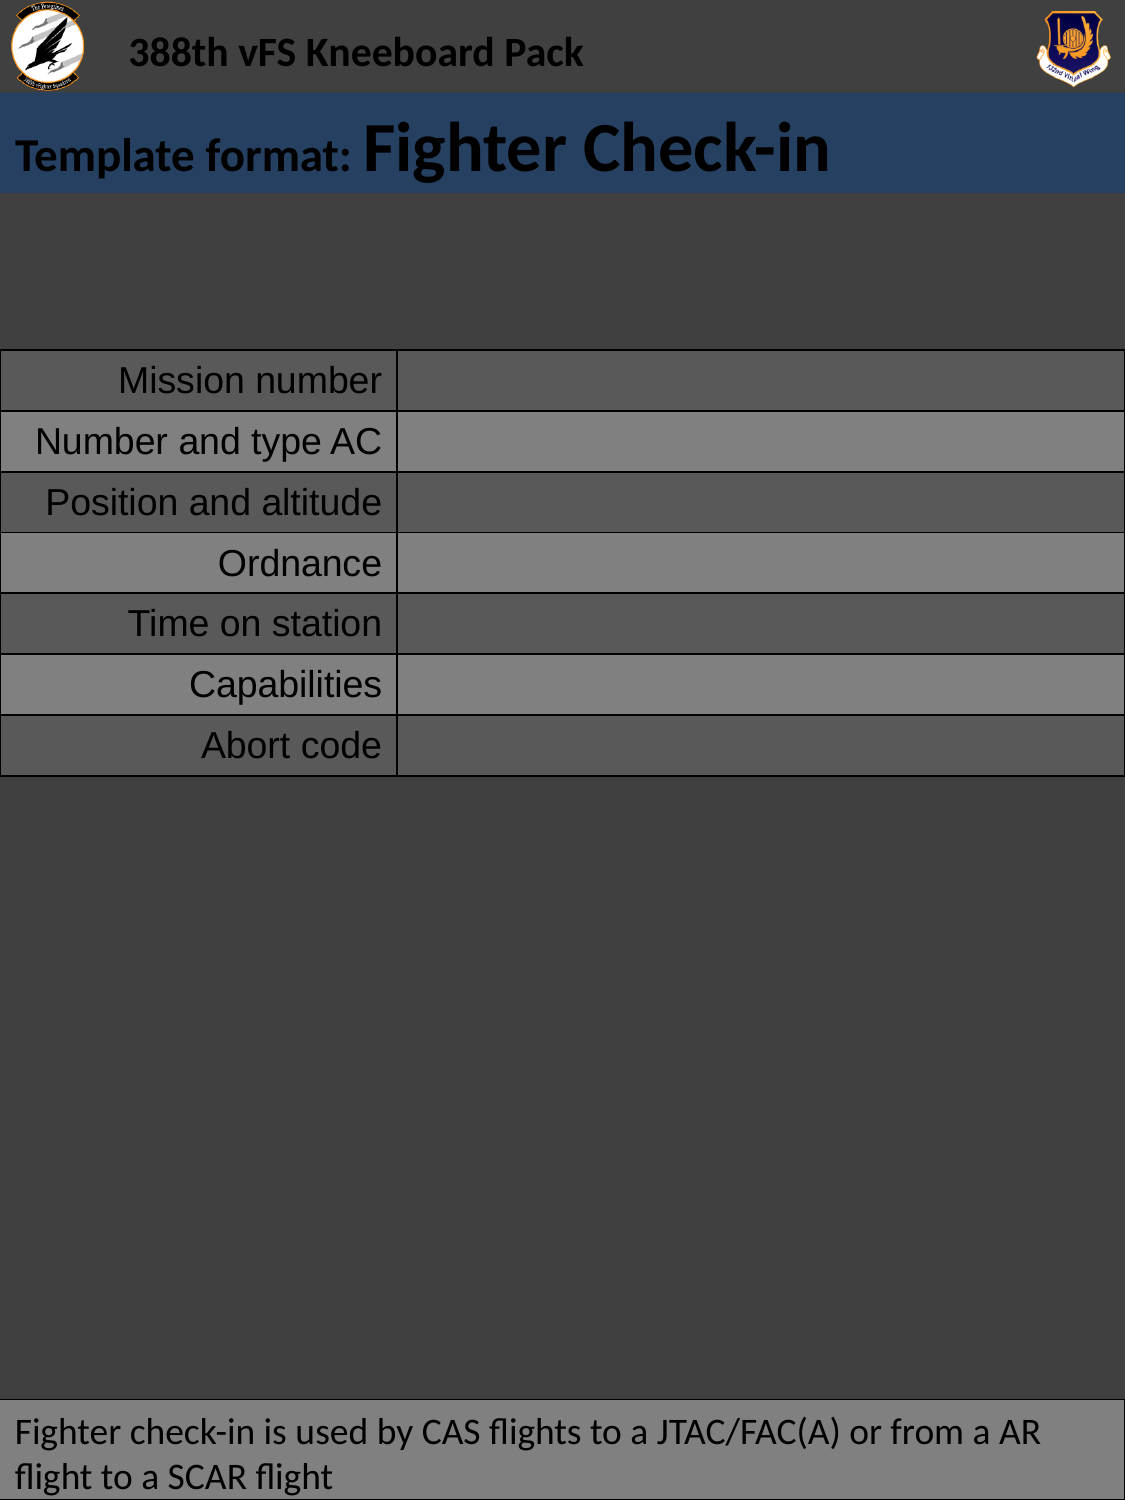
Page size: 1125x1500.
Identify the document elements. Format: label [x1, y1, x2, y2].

table_cell [398, 716, 1124, 775]
table_cell [398, 473, 1124, 532]
table_cell [398, 655, 1124, 714]
picture [1035, 11, 1112, 89]
table_header [1, 351, 396, 410]
title [0, 92, 1125, 193]
table_cell [1, 412, 396, 471]
table_cell [1, 533, 396, 592]
table_cell [1, 716, 396, 775]
picture [10, 1, 85, 91]
table_cell [398, 533, 1124, 592]
table_header [398, 351, 1124, 410]
table_cell [398, 412, 1124, 471]
text_box [0, 1399, 1125, 1500]
table_cell [1, 594, 396, 653]
table_cell [1, 473, 396, 532]
table_cell [398, 594, 1124, 653]
table_cell [1, 655, 396, 714]
